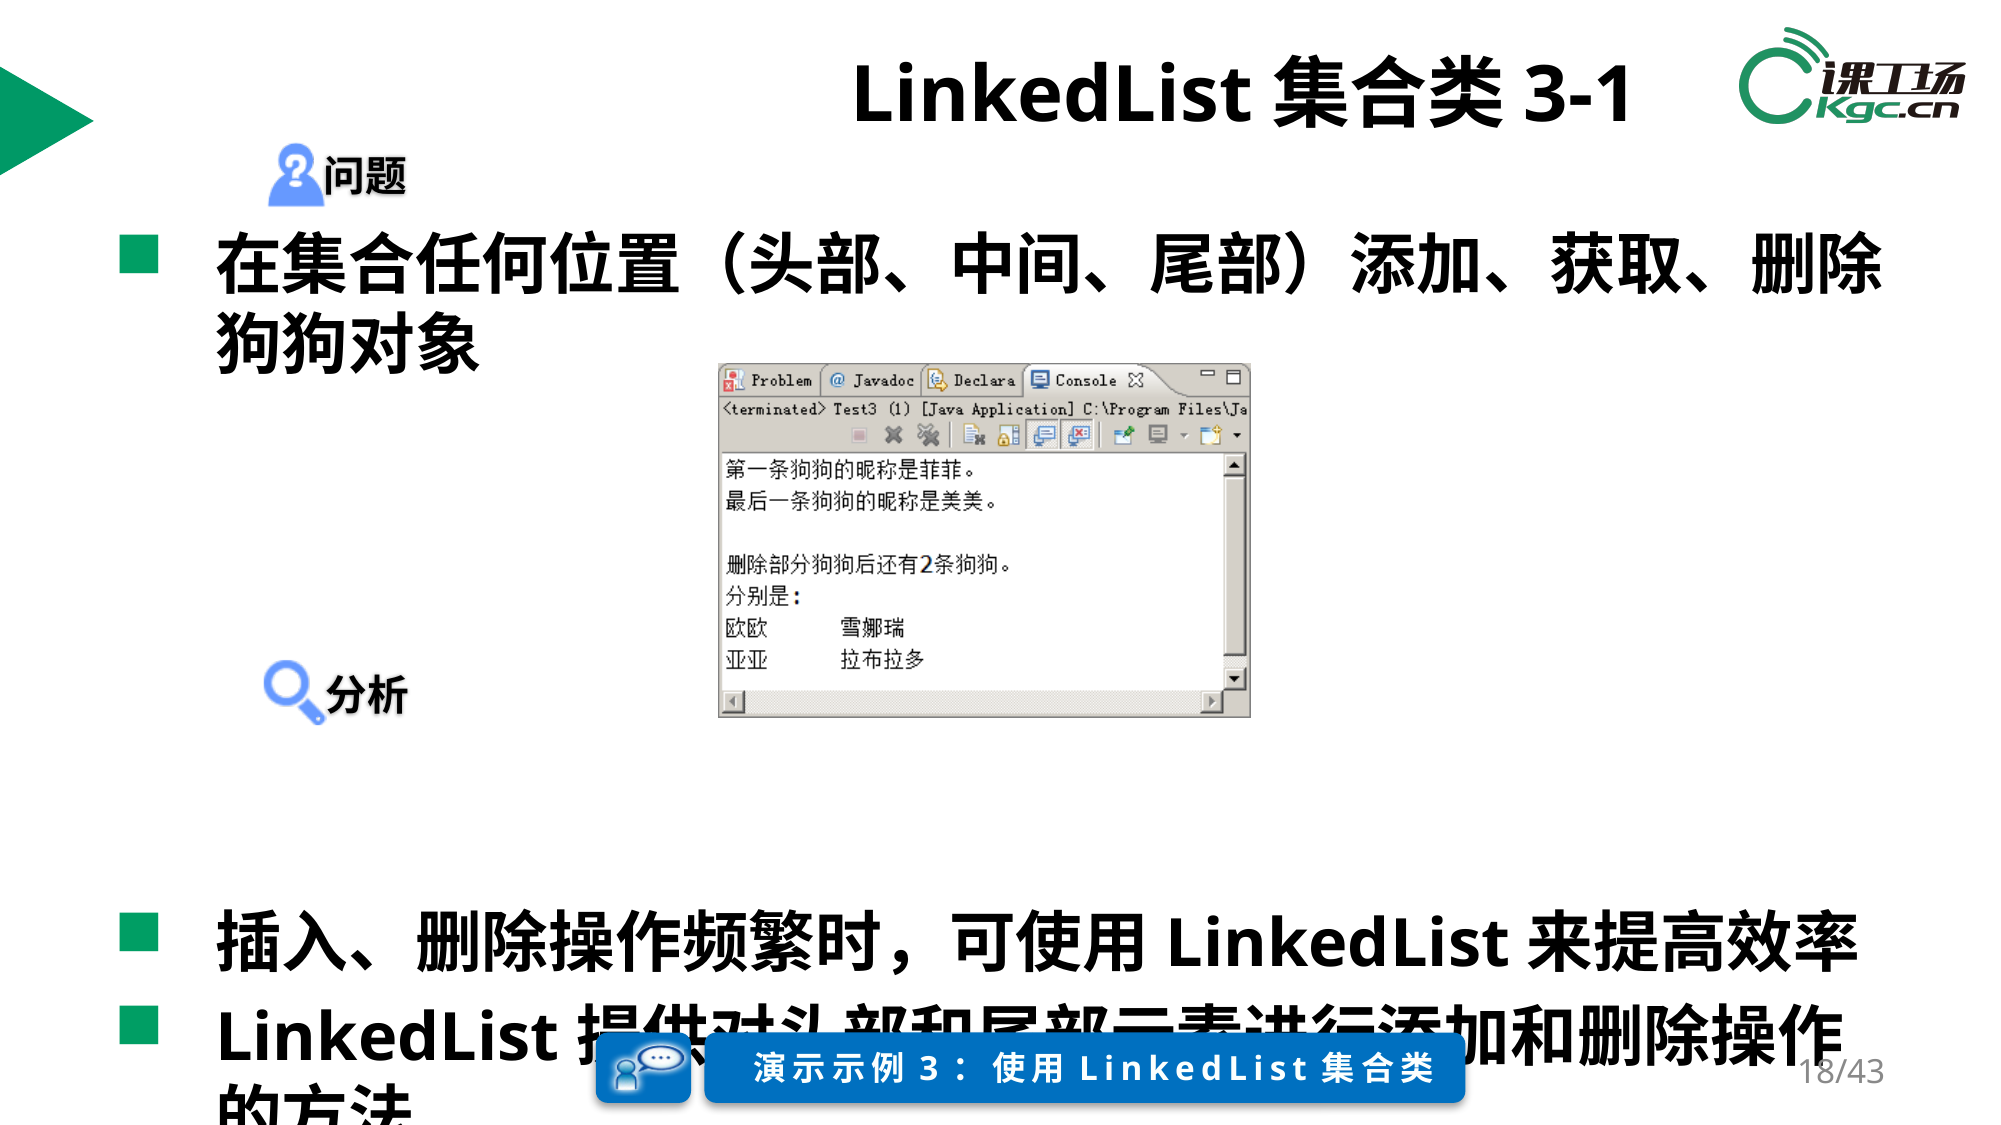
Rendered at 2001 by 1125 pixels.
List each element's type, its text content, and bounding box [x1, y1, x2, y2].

list 在集合任何位置（头部、中间、尾部）添加、获取、删除狗狗对象 插入、删除操作频繁时，可使用LinkedList来提高效率 LinkedList提供对头部和尾部元素进行添加和删除操作的方法 [99, 214, 1900, 1005]
picture [1739, 27, 1966, 124]
picture [718, 362, 1252, 718]
title LinkedList集合类3-1 [835, 46, 1721, 133]
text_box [595, 1032, 1466, 1104]
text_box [261, 656, 425, 731]
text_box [261, 140, 423, 211]
slide_number /43 [1470, 1042, 1901, 1104]
